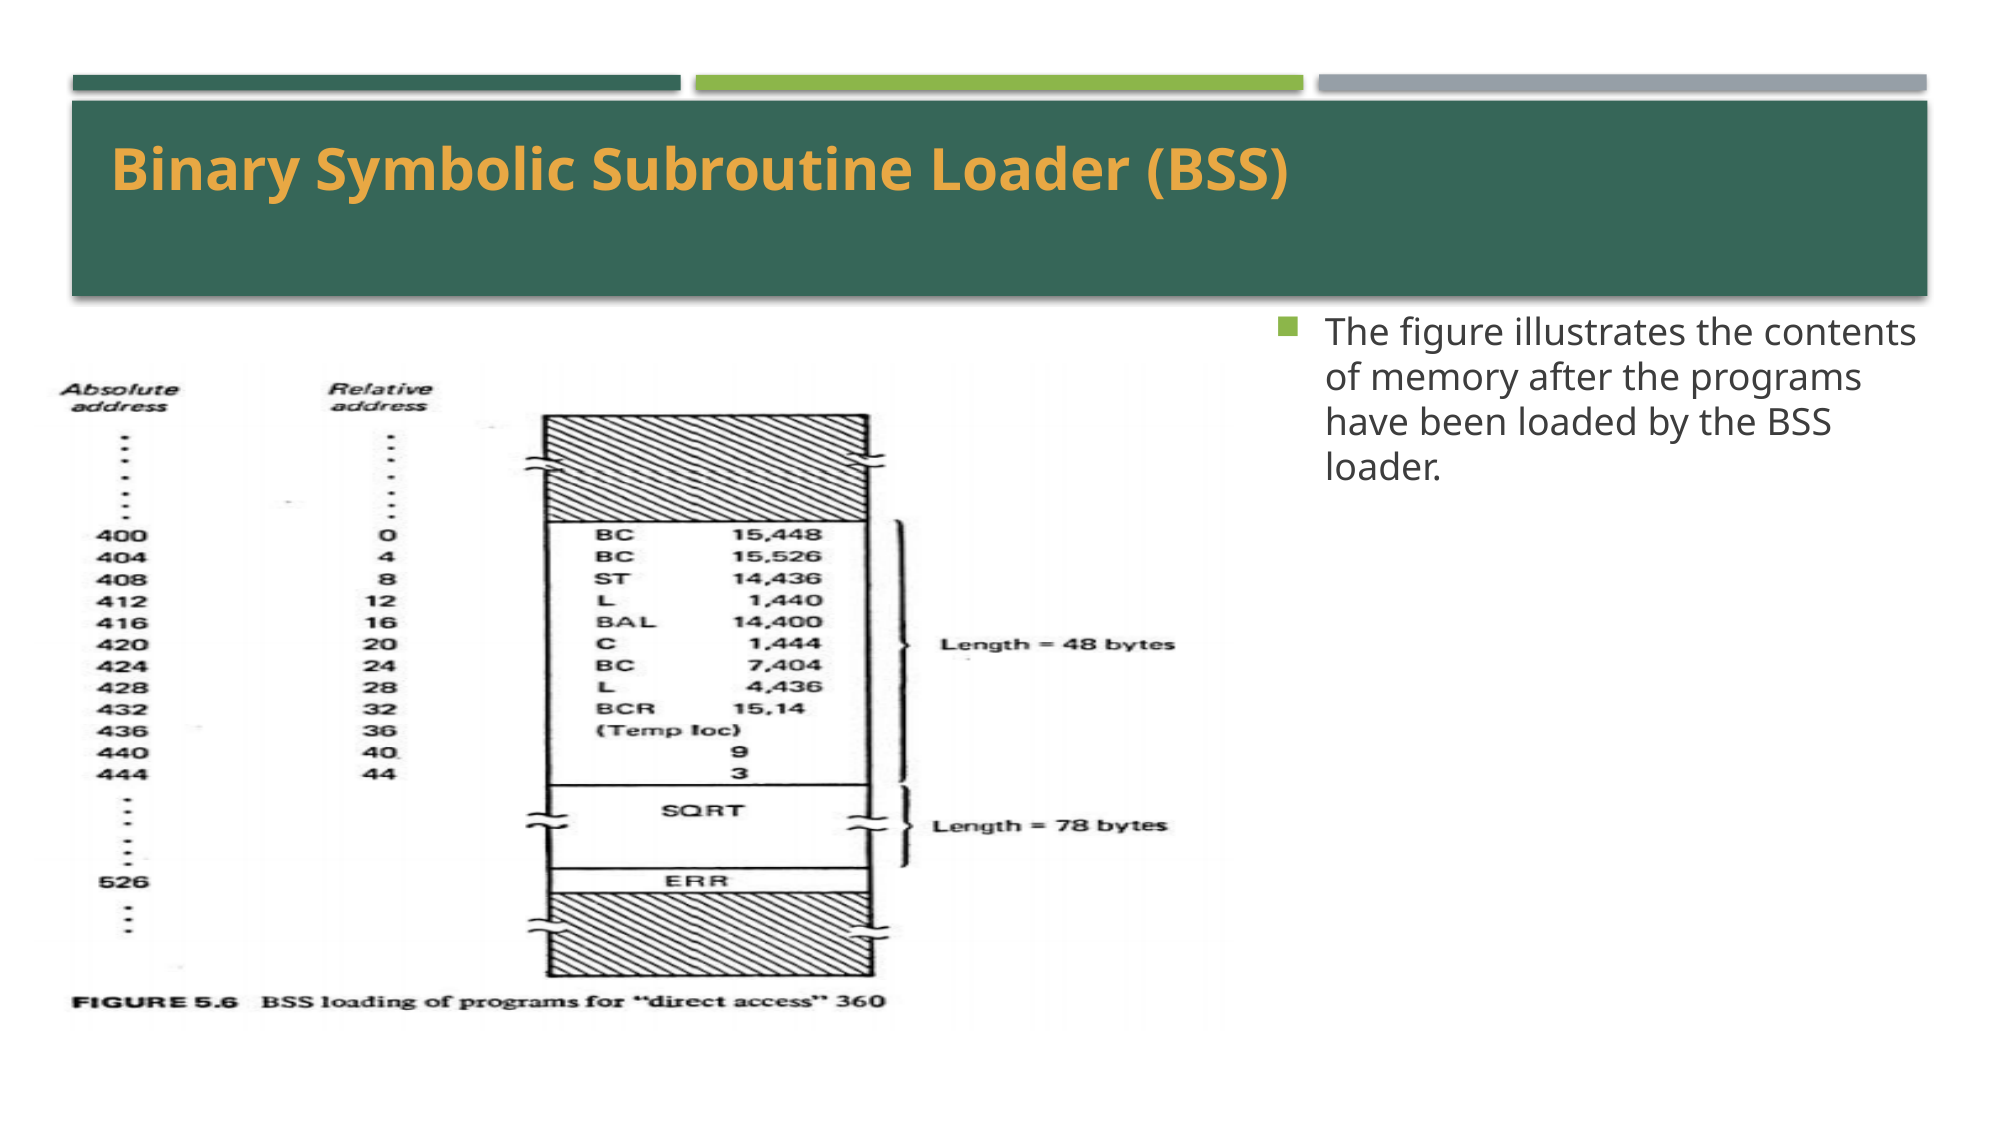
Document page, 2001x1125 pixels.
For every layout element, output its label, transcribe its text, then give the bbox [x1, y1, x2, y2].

list The figure illustrates the contents of memory after the programs have been loaded by the BSS loader. [1259, 300, 1945, 1112]
title Binary Symbolic Subroutine Loader (BSS) [95, 115, 1905, 210]
picture [34, 363, 1234, 1032]
